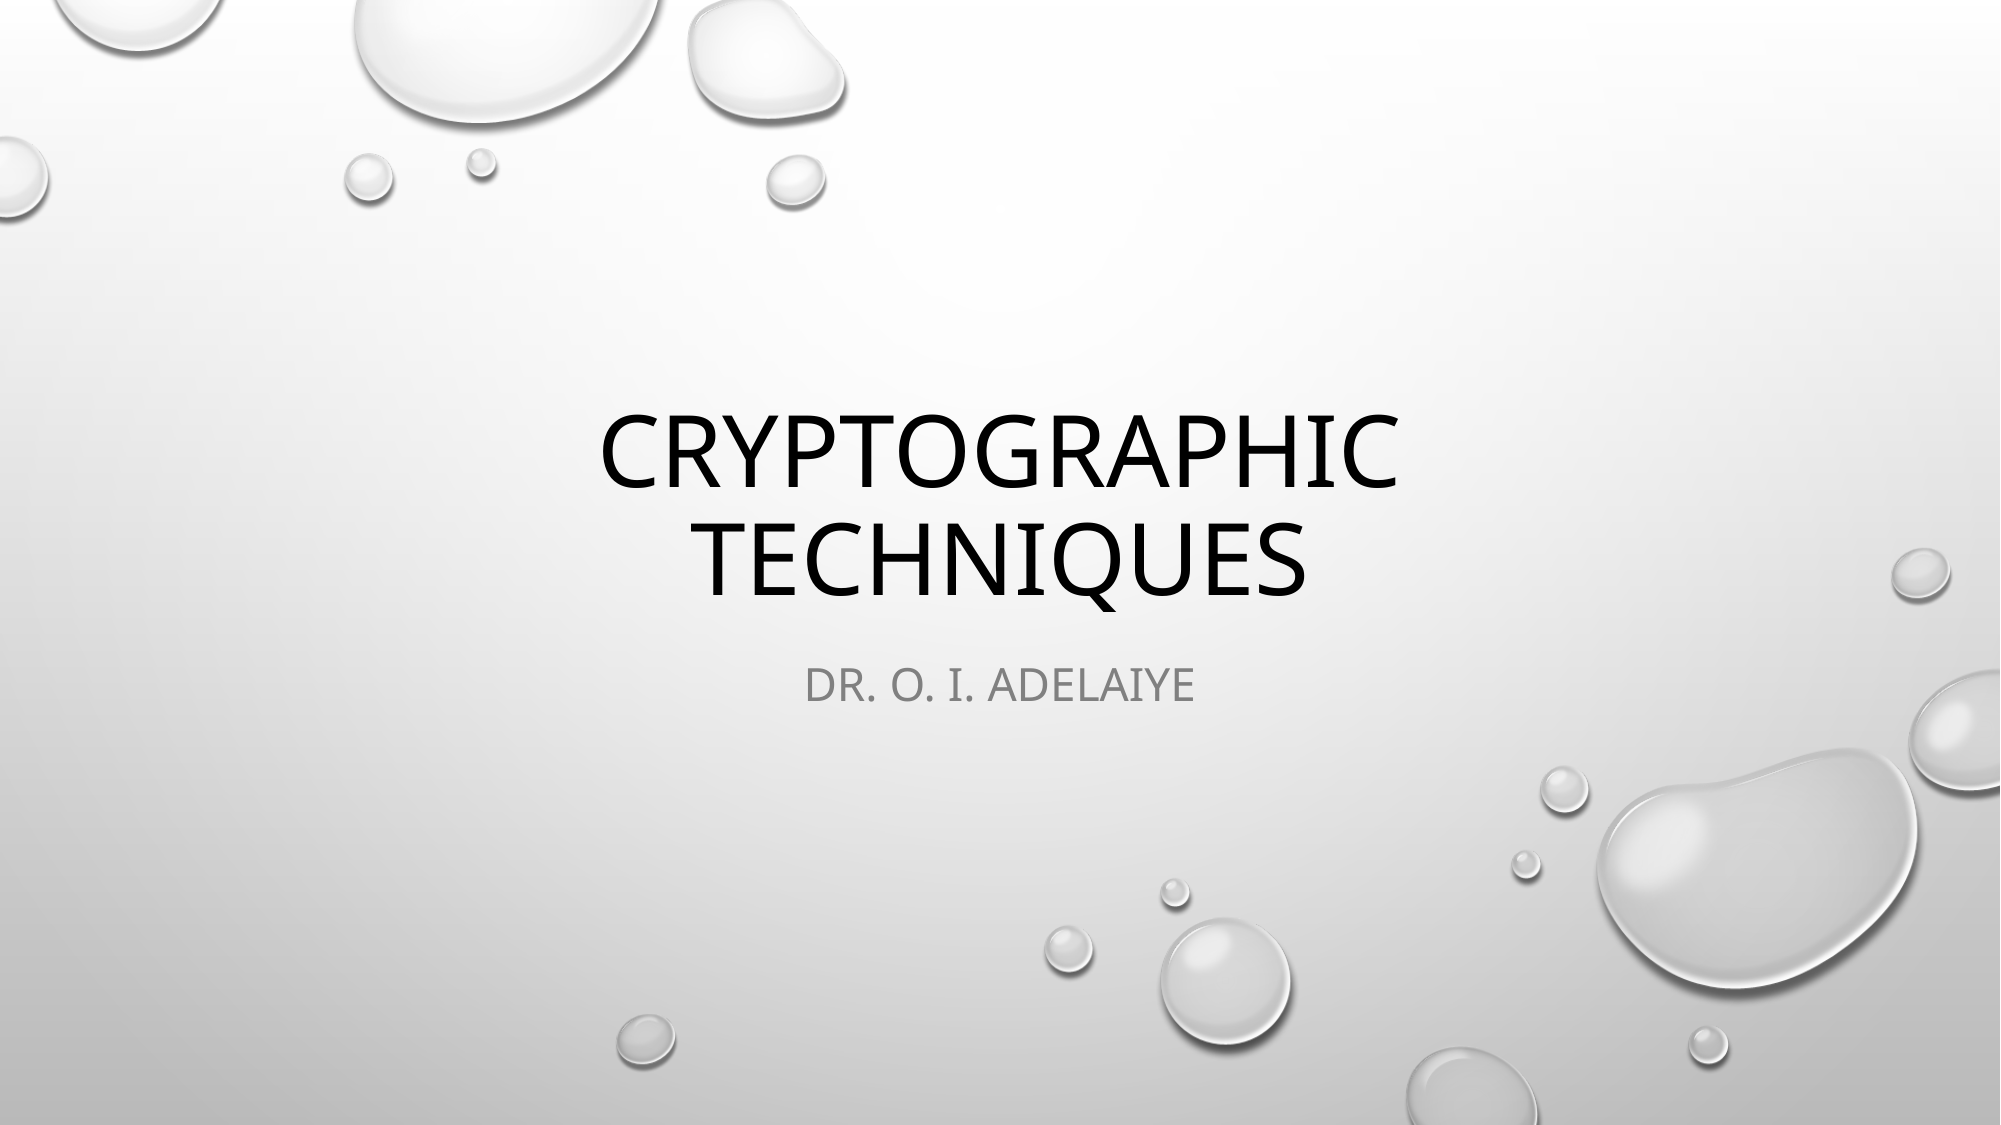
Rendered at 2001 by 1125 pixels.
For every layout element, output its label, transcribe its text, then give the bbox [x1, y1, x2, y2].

subtitle Dr. O. I. Adelaiye [287, 637, 1713, 863]
picture [0, 0, 2000, 1125]
title Cryptographic techniques [287, 213, 1713, 625]
